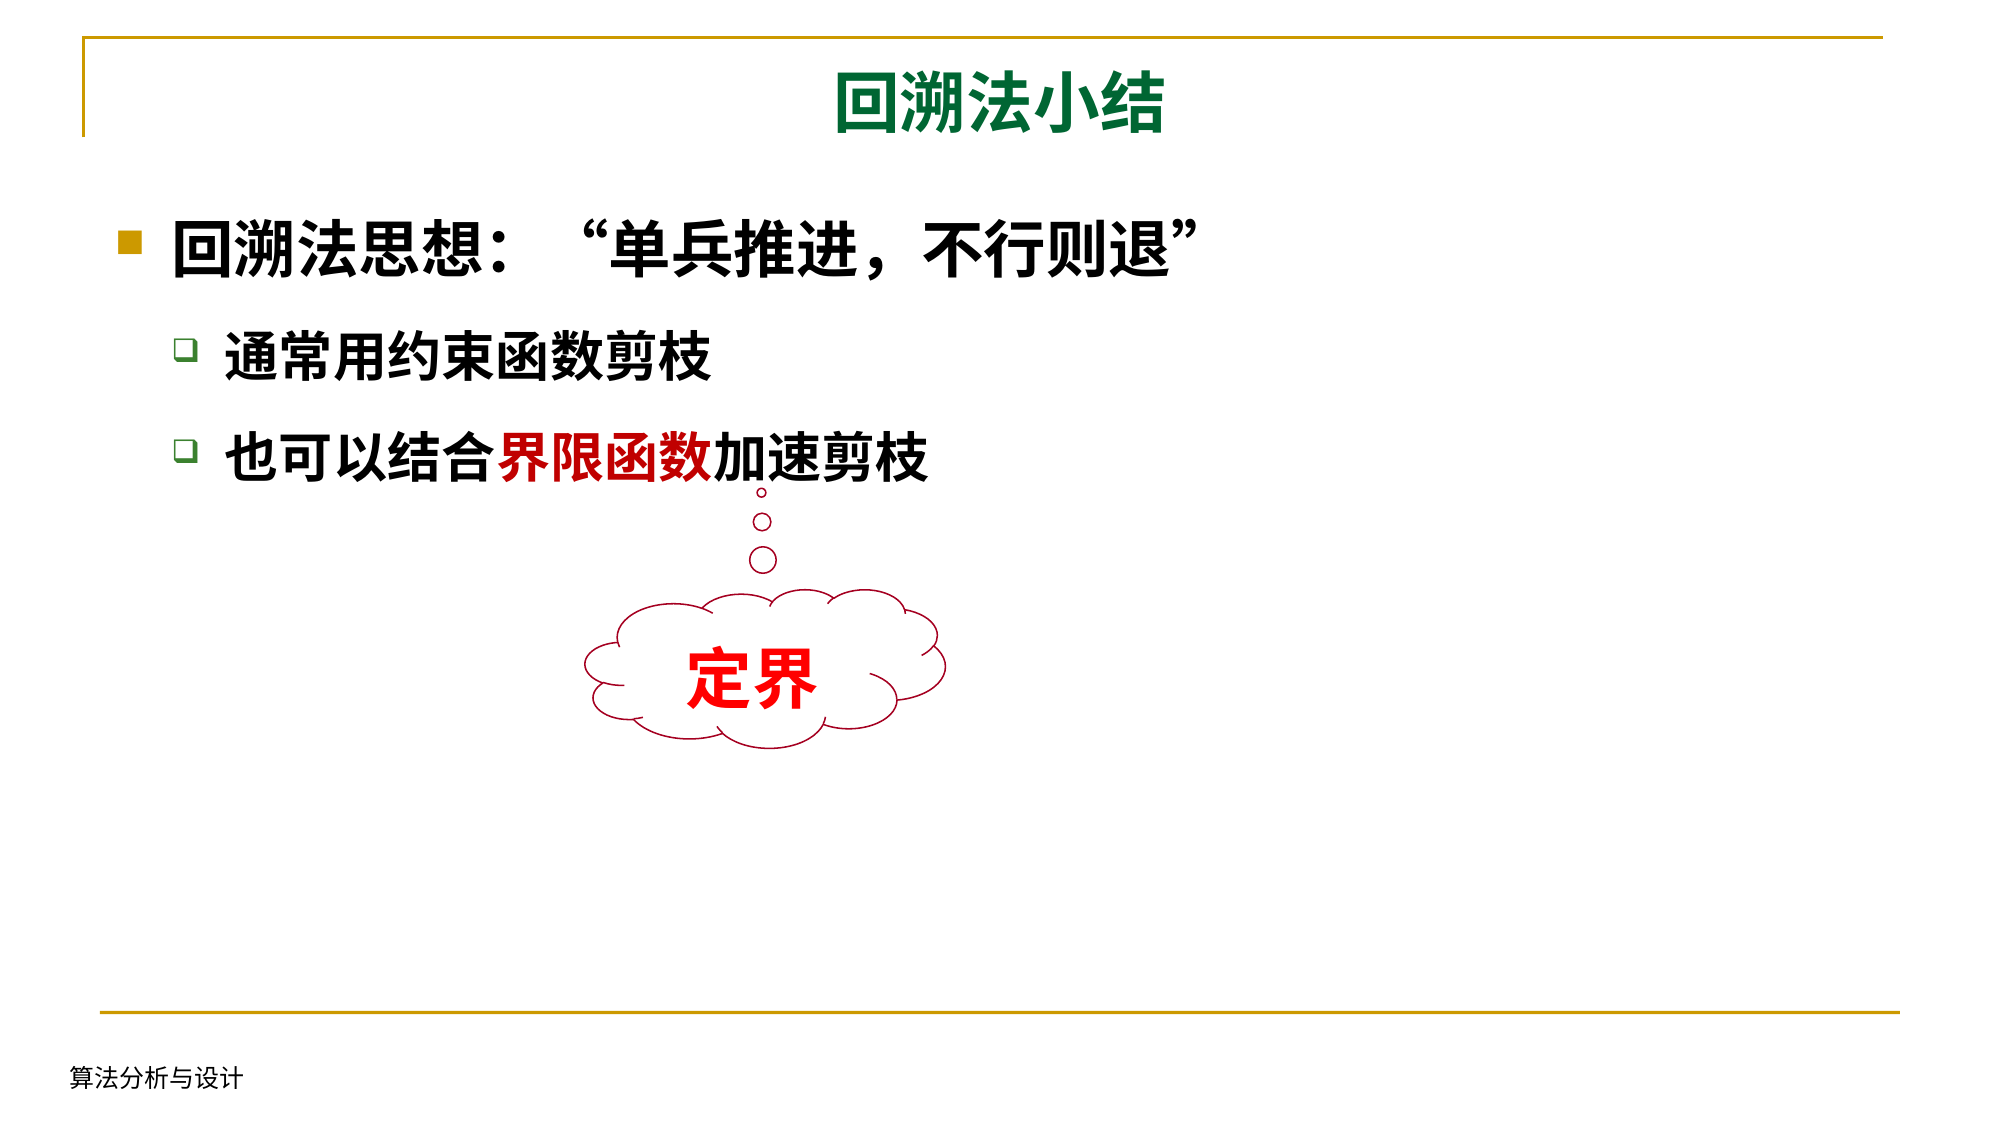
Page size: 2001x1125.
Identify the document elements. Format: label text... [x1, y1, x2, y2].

text_box 定界 [749, 546, 777, 574]
title 回溯法小结 [99, 45, 1900, 161]
footer 算法分析与设计 [54, 1046, 689, 1100]
text_box 定界 [753, 513, 771, 531]
list 回溯法思想：“单兵推进，不行则退” 通常用约束函数剪枝 也可以结合界限函数加速剪枝 [99, 172, 1900, 1006]
text_box 定界 [584, 589, 946, 749]
text_box 定界 [757, 488, 766, 498]
